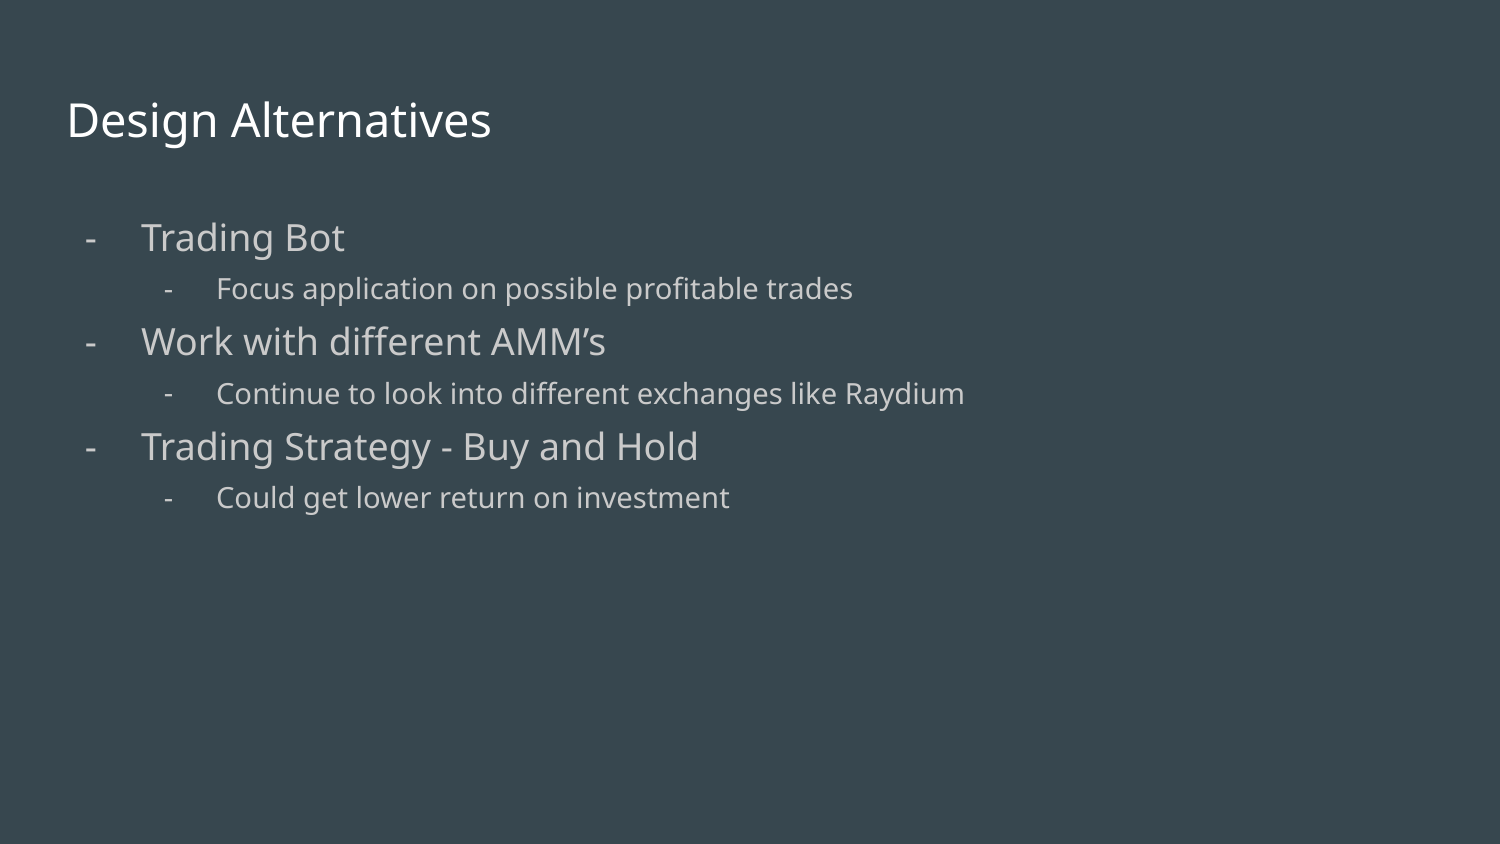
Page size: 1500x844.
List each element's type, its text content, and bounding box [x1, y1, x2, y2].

title Design Alternatives [51, 72, 1449, 167]
list Trading Bot Focus application on possible profitable trades Work with different AMM’s Continue to look into different exchanges like Raydium Trading Strategy - Buy and Hold Could get lower return on investment [51, 189, 1449, 750]
